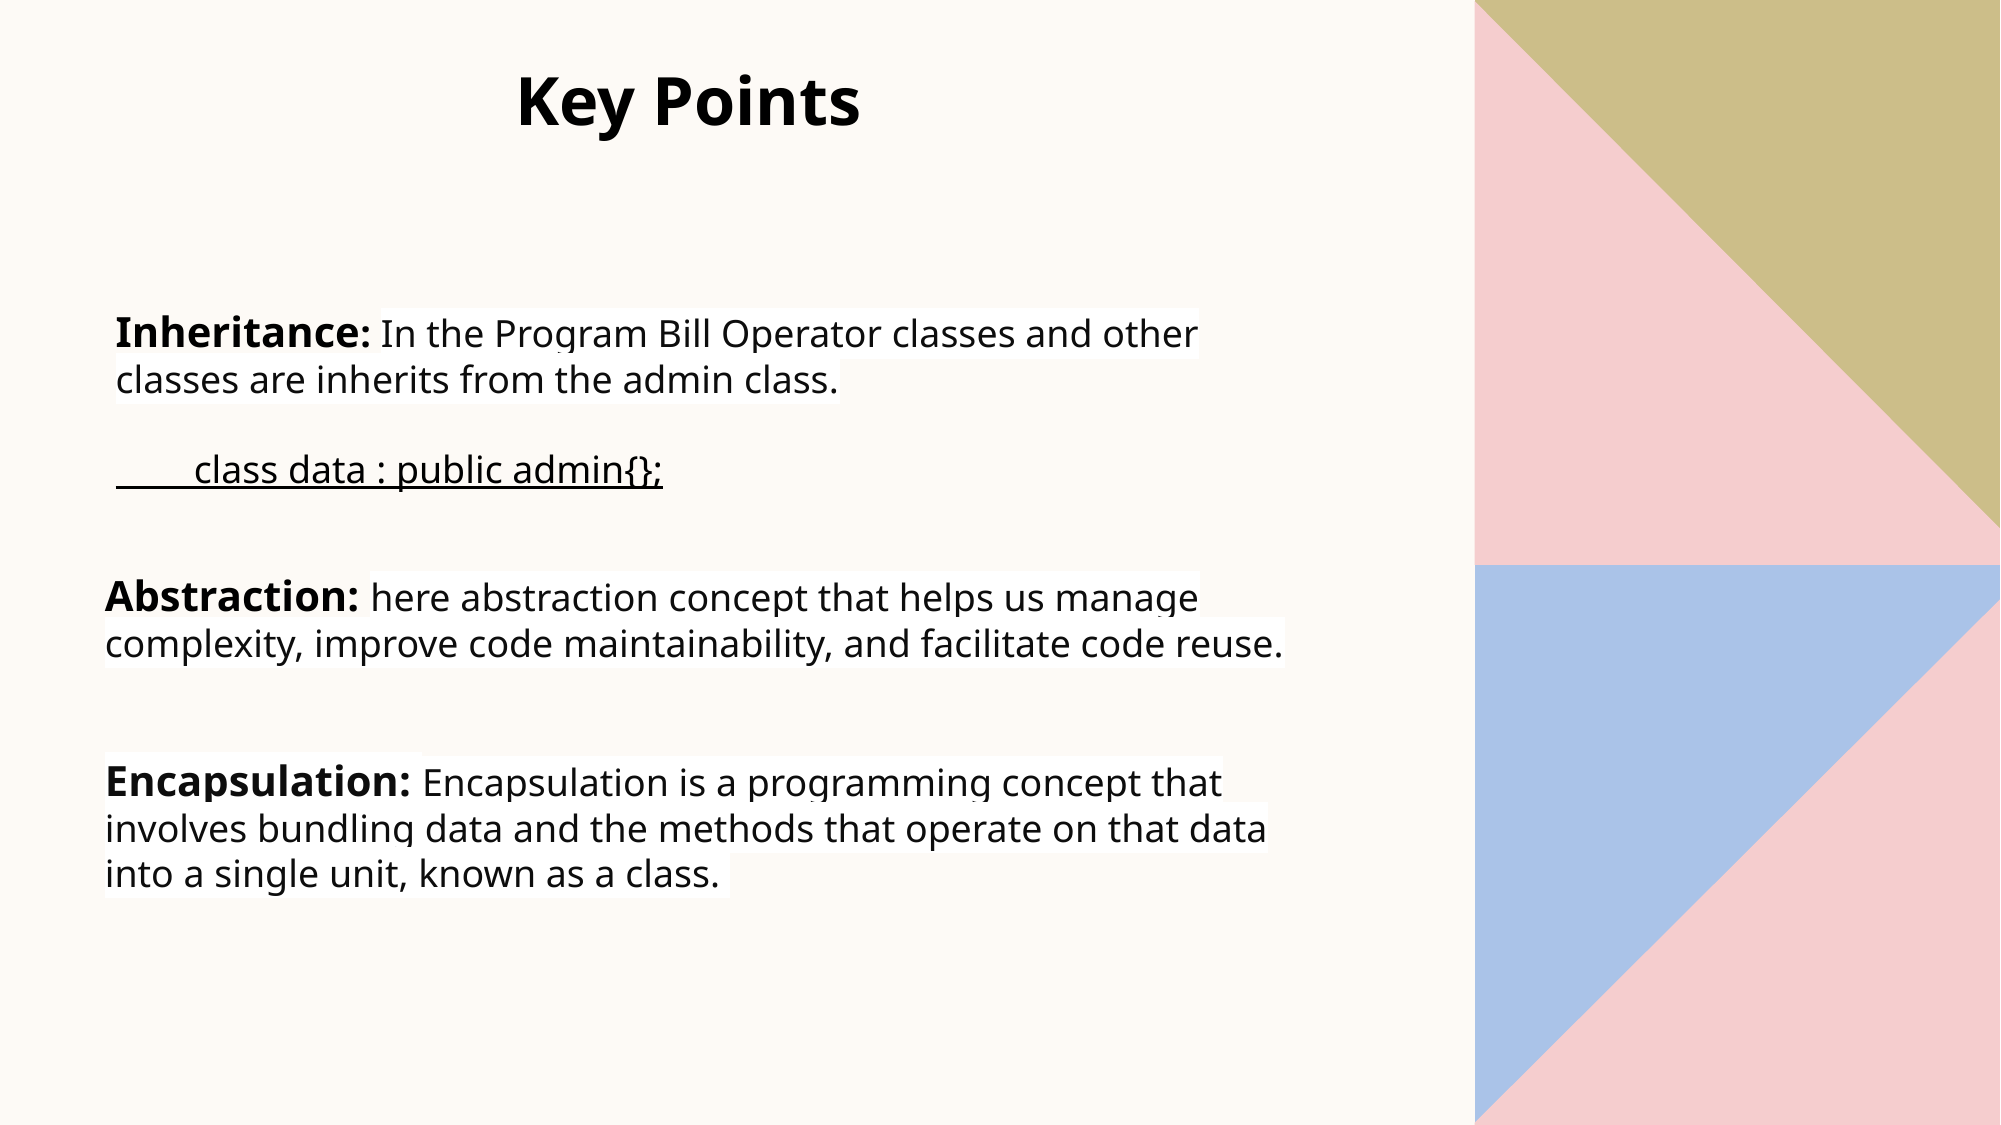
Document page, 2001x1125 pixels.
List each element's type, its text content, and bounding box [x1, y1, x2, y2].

text_box Key Points [500, 51, 1500, 146]
text_box Inheritance: In the Program Bill Operator classes and other classes are inherits from the admin class. class data : public admin{}; [100, 298, 1278, 499]
text_box Abstraction: here abstraction concept that helps us manage complexity, improve code maintainability, and facilitate code reuse. Encapsulation: Encapsulation is a programming concept that involves bundling data and the methods that operate on that data into a single unit, known as a class. [90, 562, 1302, 903]
